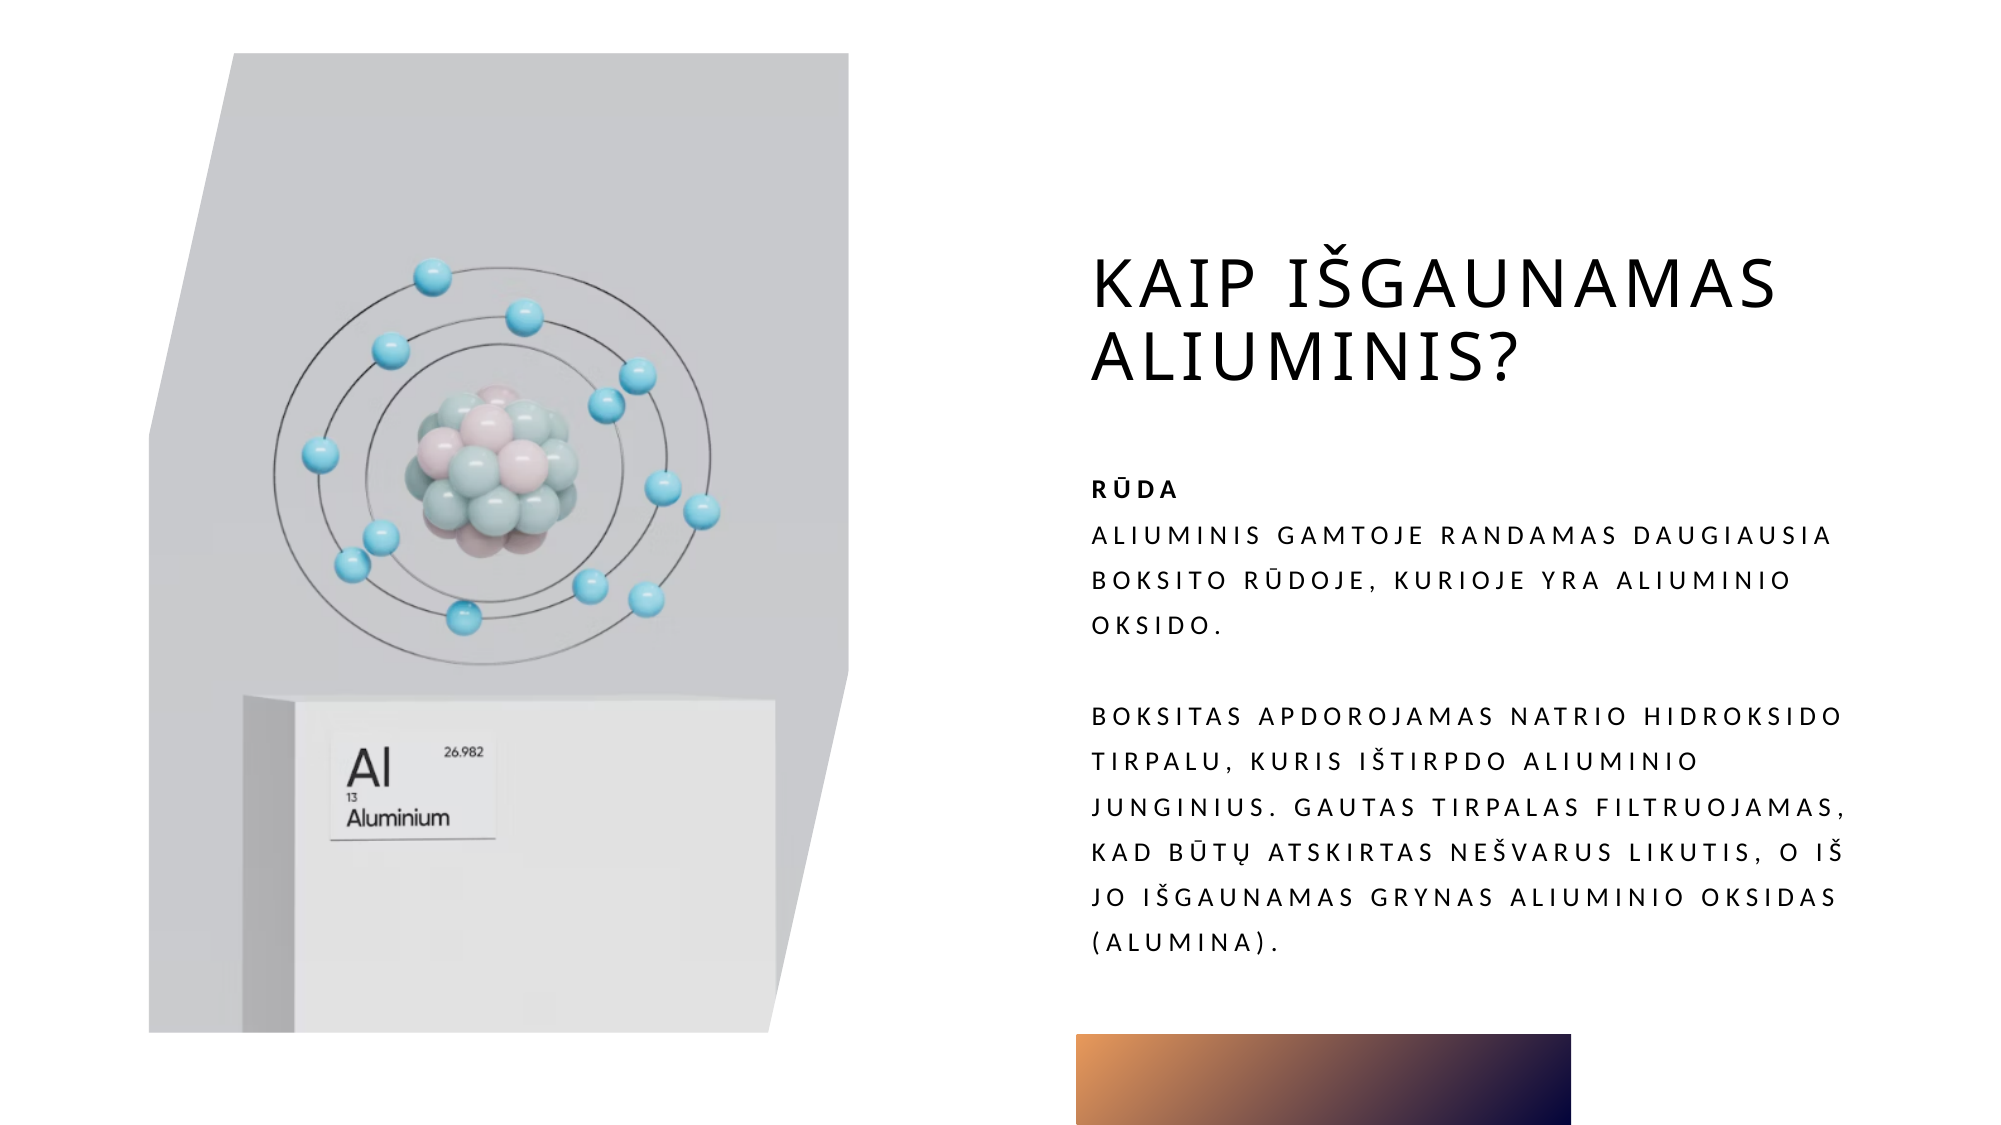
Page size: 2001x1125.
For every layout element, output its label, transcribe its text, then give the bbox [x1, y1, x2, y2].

picture [0, 0, 999, 1125]
list Rūda Aliuminis gamtoje randamas daugiausia boksito rūdoje, kurioje yra aliuminio oksido. Boksitas apdorojamas natrio hidroksido tirpalu, kuris ištirpdo aliuminio junginius. Gautas tirpalas filtruojamas, kad būtų atskirtas nešvarus likutis, o iš jo išgaunamas grynas aliuminio oksidas (alumina). [1076, 451, 1871, 966]
title Kaip išgaunamas aliuminis? [1076, 75, 1871, 402]
